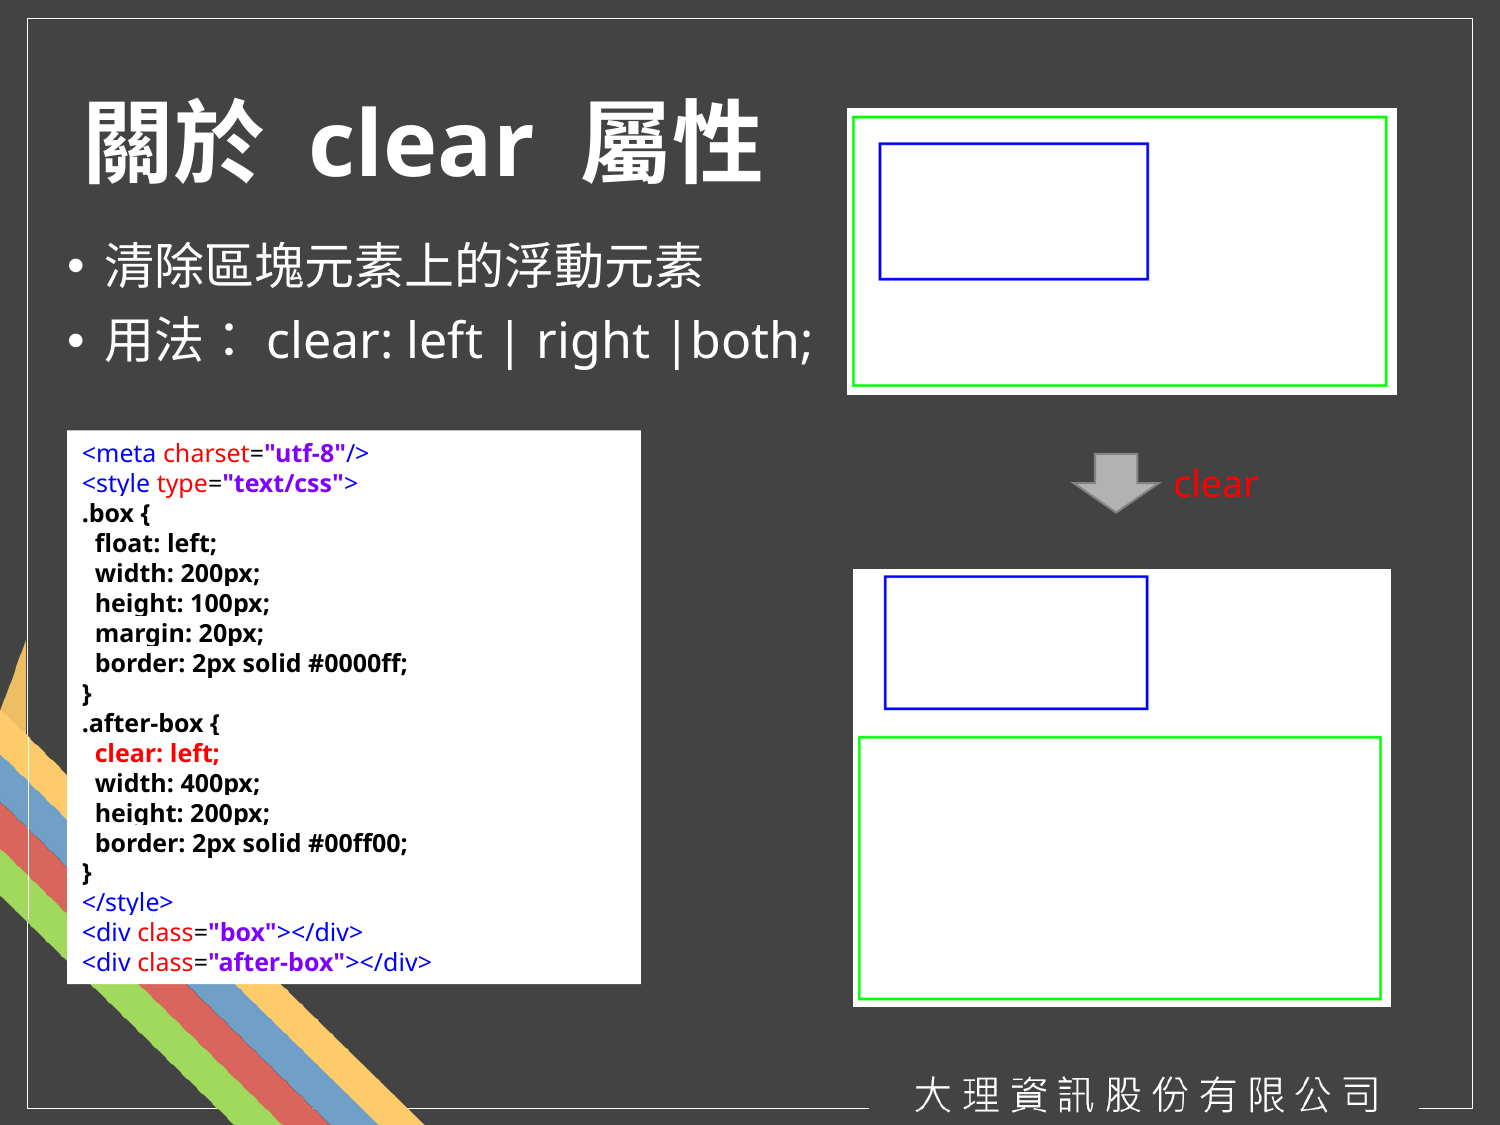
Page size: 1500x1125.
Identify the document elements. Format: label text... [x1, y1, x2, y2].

text_box <meta charset="utf-8"/> <style type="text/css"> .box { float: left; width: 200px; height: 100px; margin: 20px; border: 2px solid #0000ff; } .after-box { clear: left; width: 400px; height: 200px; border: 2px solid #00ff00; } </style> <div class="box"></div> <div class="after-box"></div> [67, 430, 641, 985]
picture [0, 0, 1500, 1125]
title 關於 clear 屬性 [67, 38, 1361, 233]
text_box clear [1158, 452, 1303, 513]
text_box [1070, 452, 1158, 514]
list 清除區塊元素上的浮動元素 用法：clear: left | right |both; [52, 233, 1391, 401]
